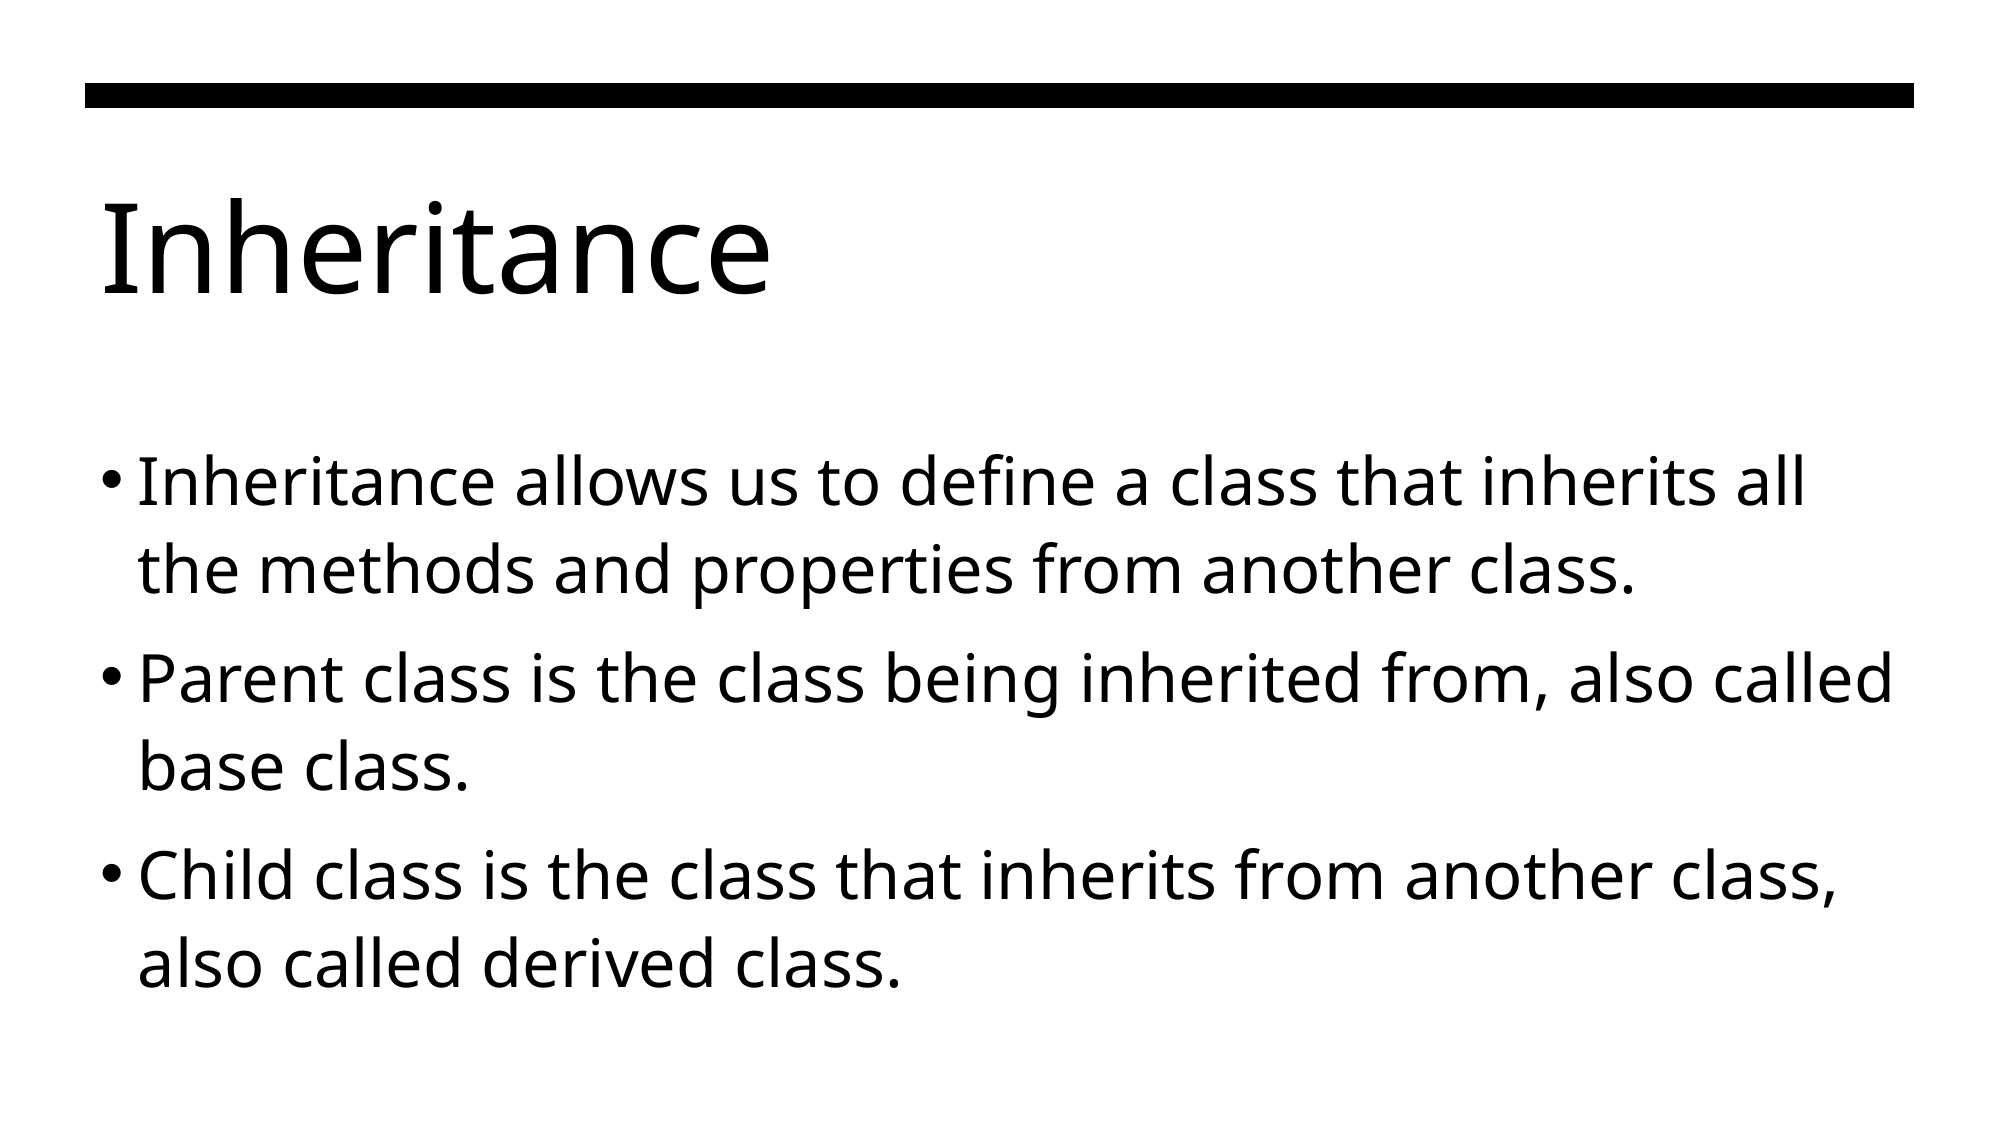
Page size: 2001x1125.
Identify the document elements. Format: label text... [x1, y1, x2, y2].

list Inheritance allows us to define a class that inherits all the methods and properties from another class. Parent class is the class being inherited from, also called base class. Child class is the class that inherits from another class, also called derived class. [85, 423, 1916, 1041]
title Inheritance [85, 160, 1916, 401]
